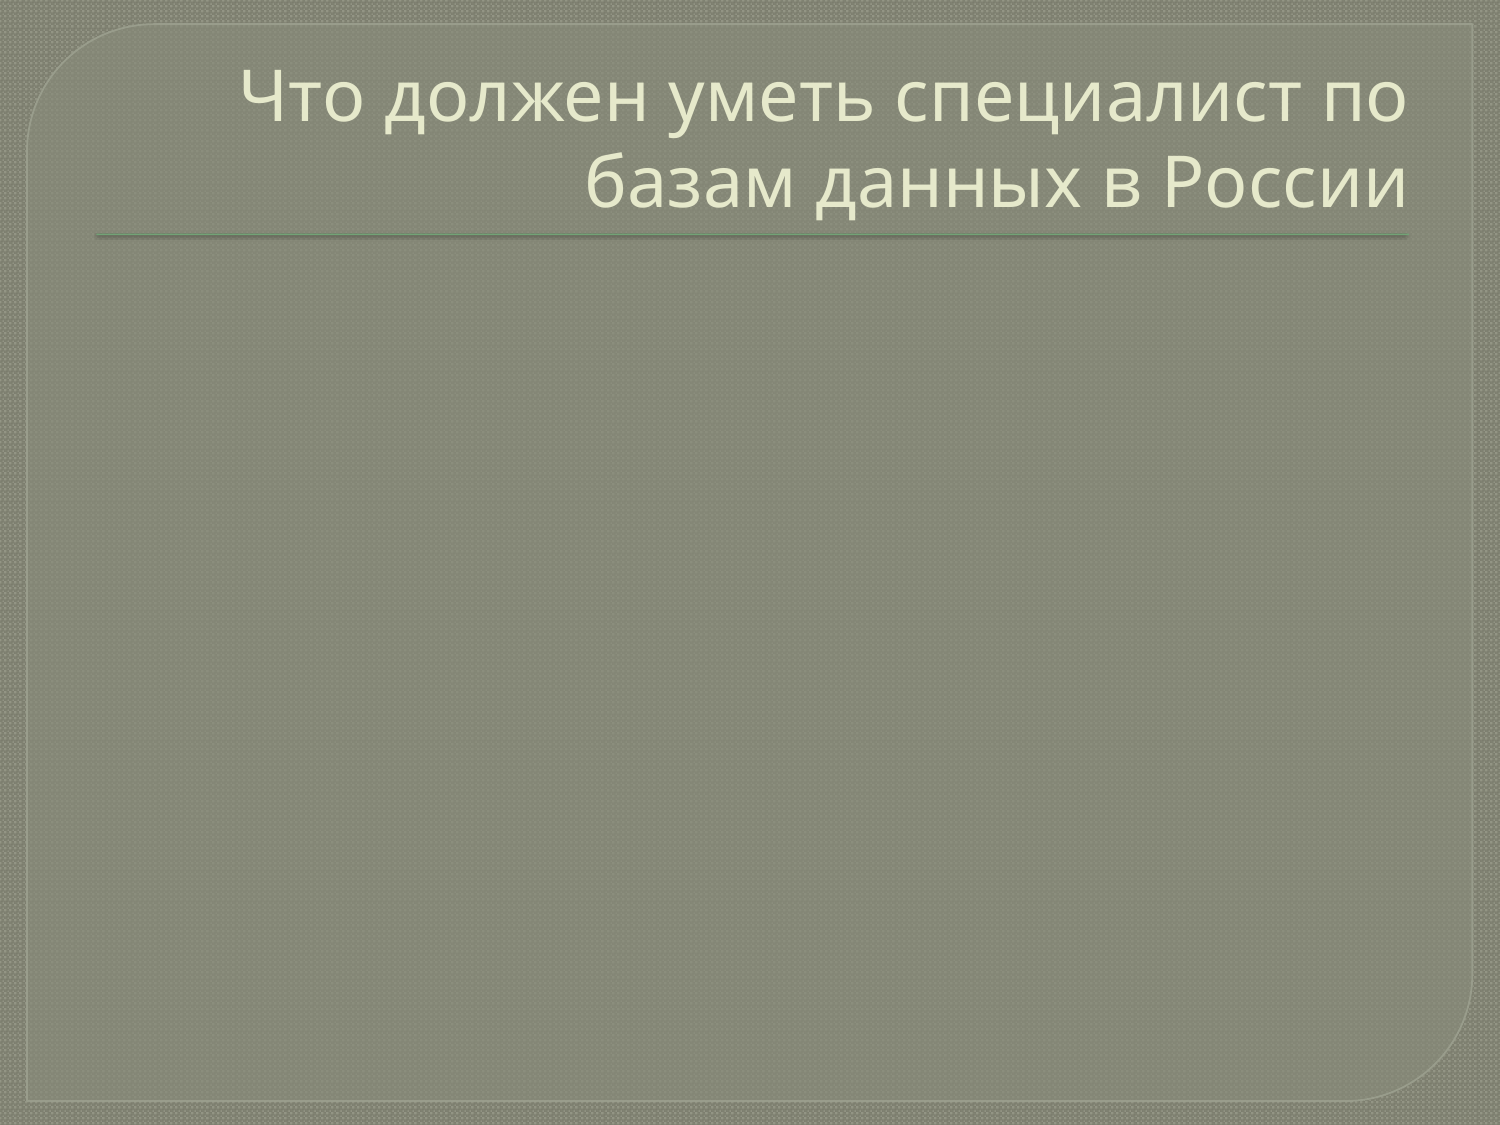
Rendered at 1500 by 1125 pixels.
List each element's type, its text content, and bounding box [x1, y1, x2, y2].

title Что должен уметь специалист по базам данных в России [75, 41, 1425, 230]
